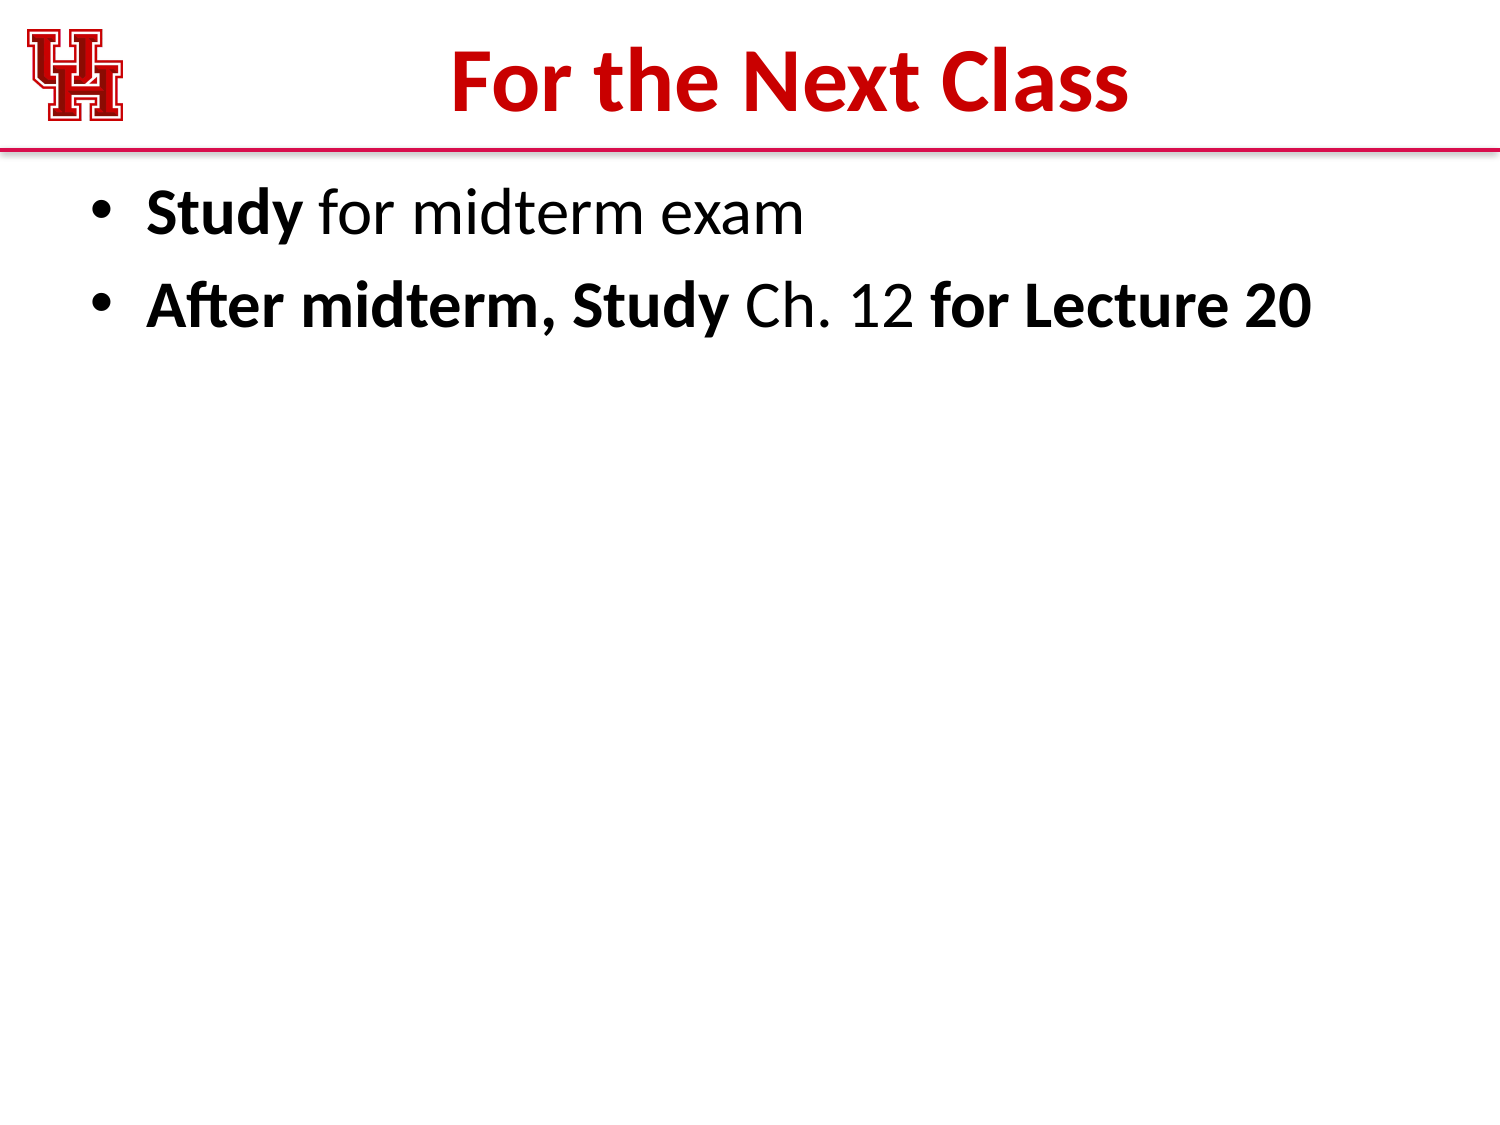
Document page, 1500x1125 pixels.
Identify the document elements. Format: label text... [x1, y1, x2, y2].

title For the Next Class [157, 0, 1425, 150]
list Study for midterm exam After midterm, Study Ch. 12 for Lecture 20 [75, 160, 1425, 1065]
picture [27, 29, 123, 121]
